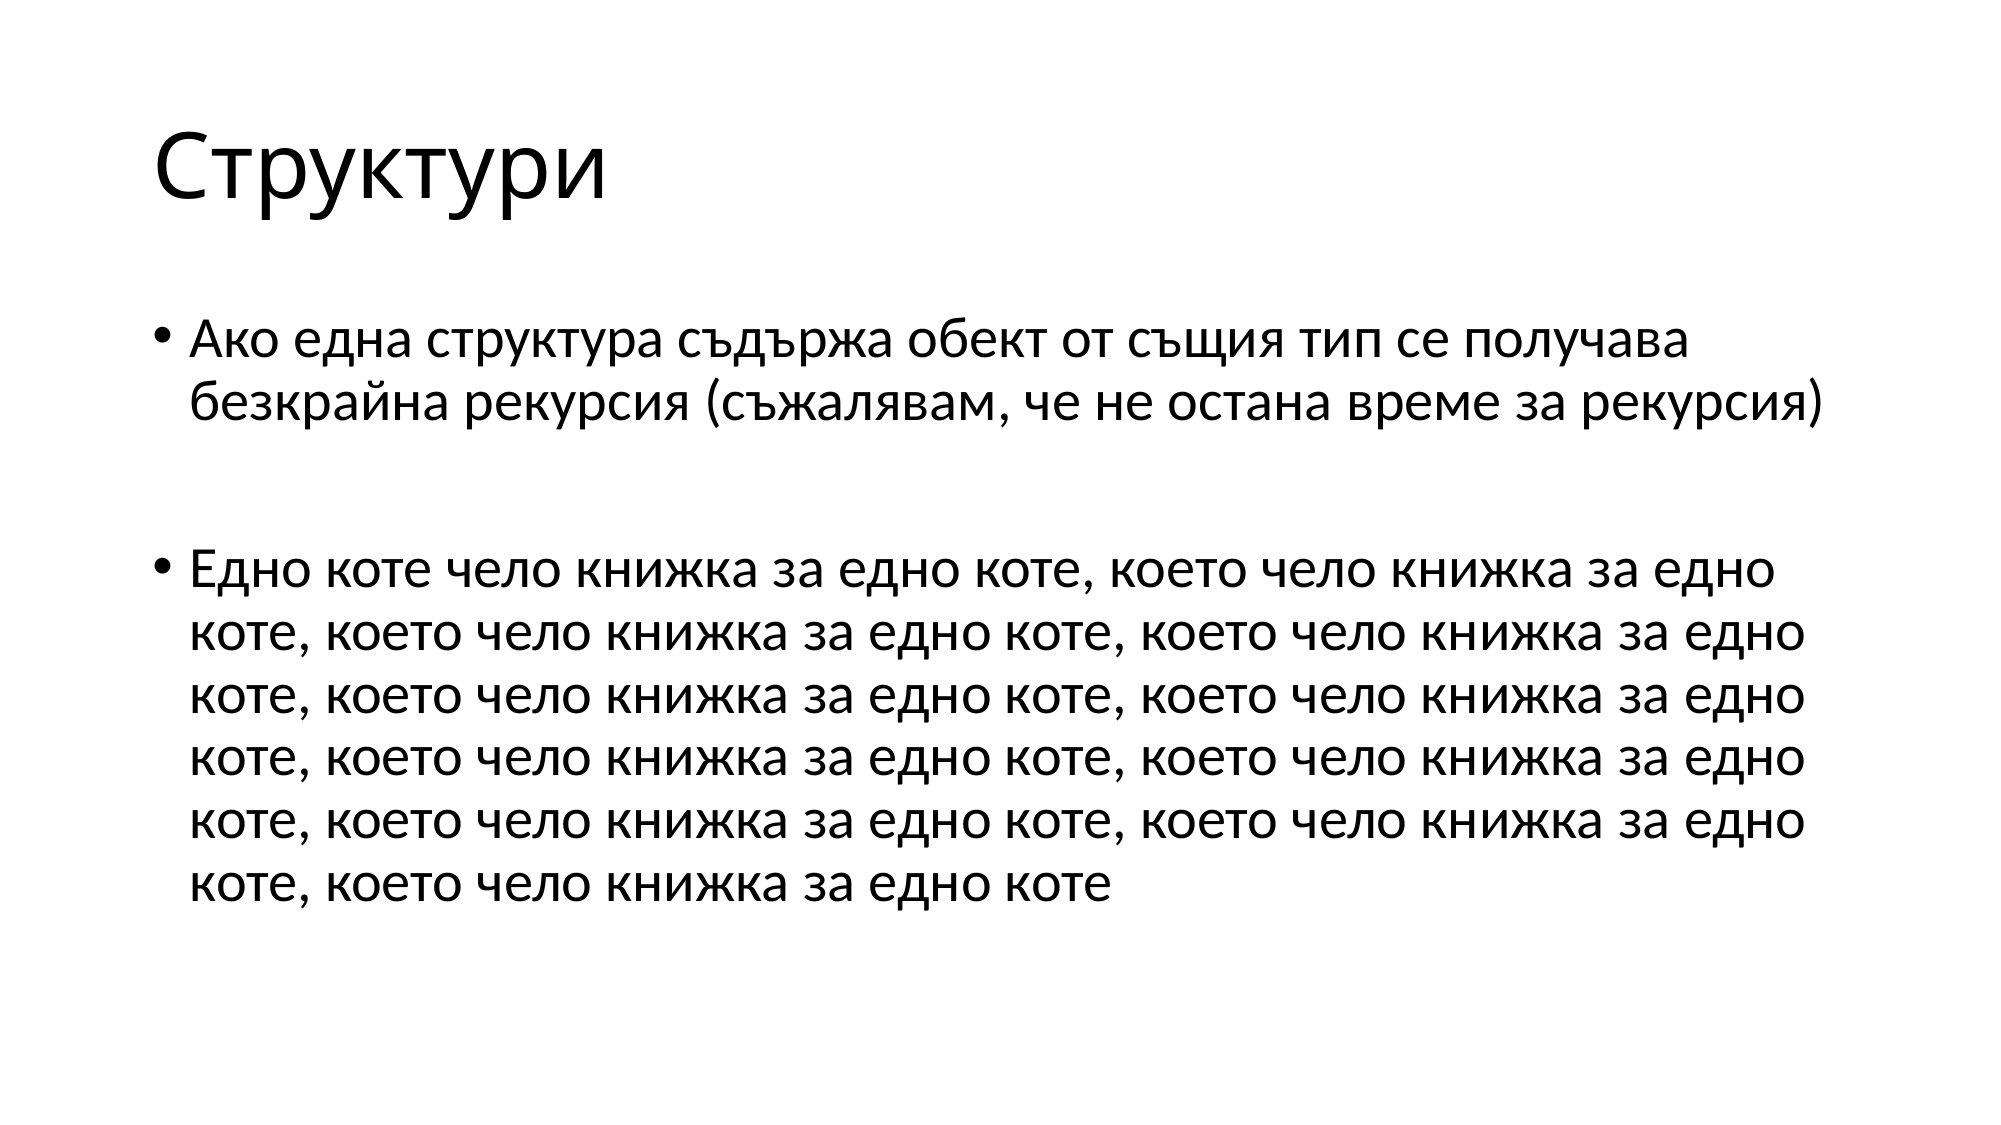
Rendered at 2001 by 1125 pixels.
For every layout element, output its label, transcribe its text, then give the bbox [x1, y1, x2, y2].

title Структури [137, 59, 1863, 278]
list Ако една структура съдържа обект от същия тип се получава безкрайна рекурсия (съжалявам, че не остана време за рекурсия) Едно коте чело книжка за едно коте, което чело книжка за едно коте, което чело книжка за едно коте, което чело книжка за едно коте, което чело книжка за едно коте, което чело книжка за едно коте, което чело книжка за едно коте, което чело книжка за едно коте, което чело книжка за едно коте, което чело книжка за едно коте, което чело книжка за едно коте [137, 299, 1863, 1014]
